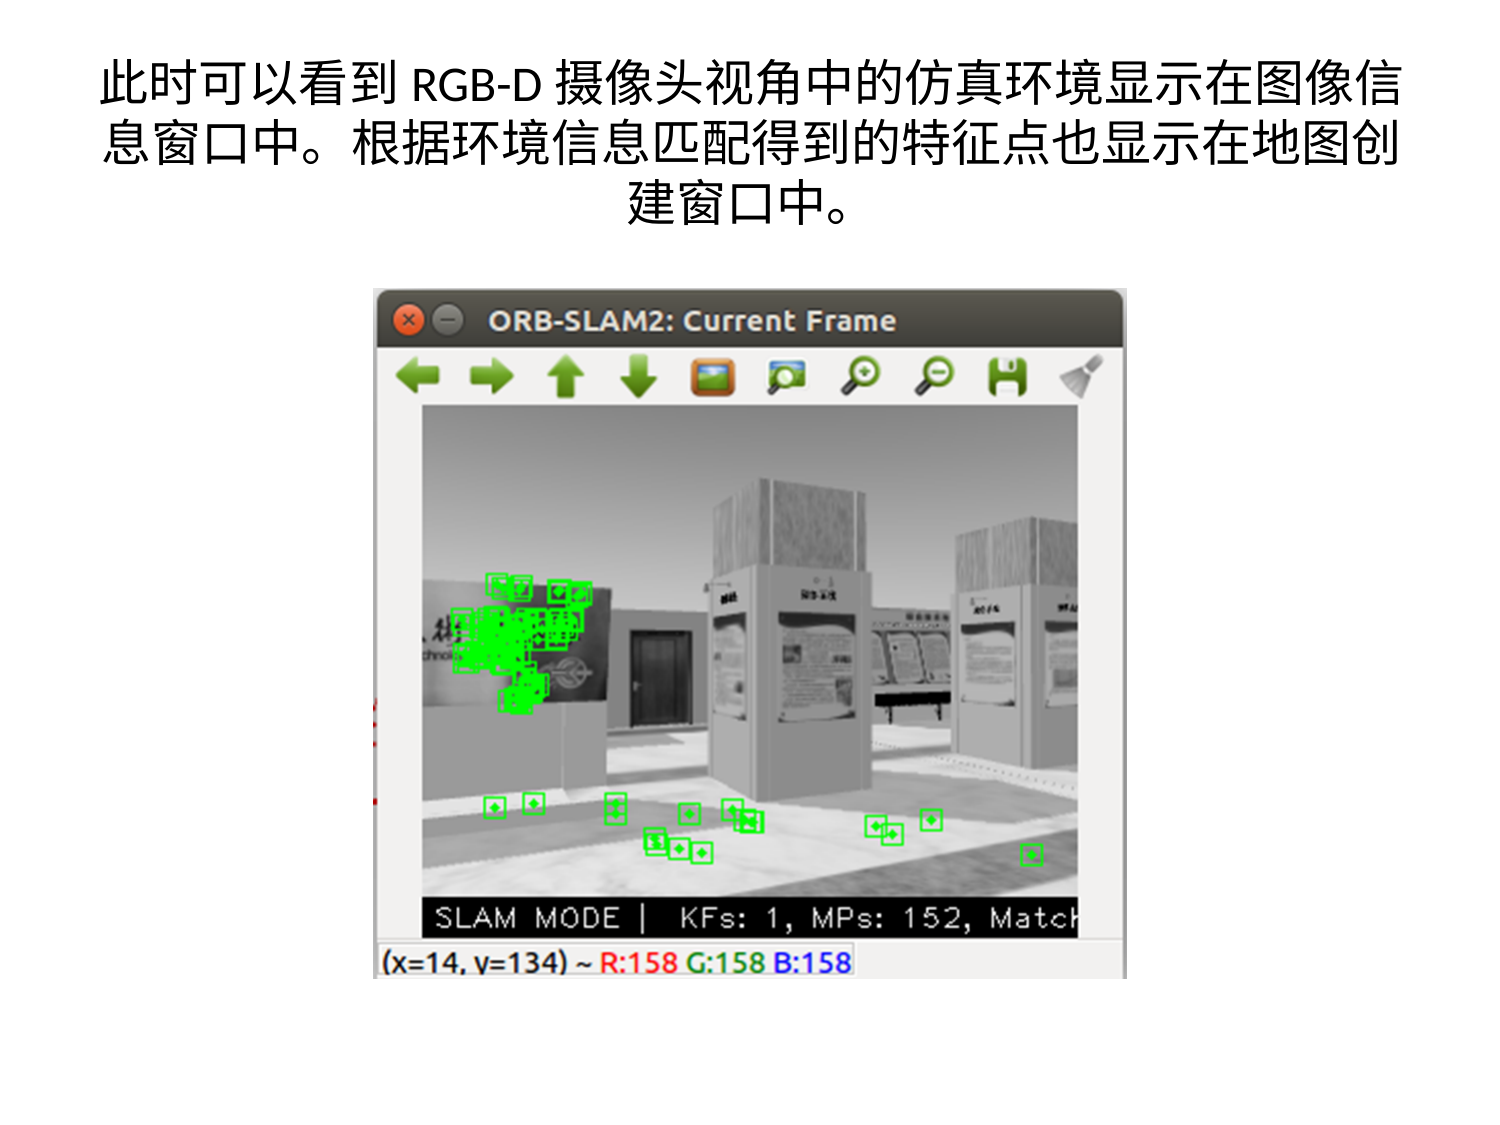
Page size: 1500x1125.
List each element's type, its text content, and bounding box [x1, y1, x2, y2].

title 此时可以看到RGB-D摄像头视角中的仿真环境显示在图像信息窗口中。根据环境信息匹配得到的特征点也显示在地图创建窗口中。 [76, 78, 1427, 266]
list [373, 288, 1127, 979]
